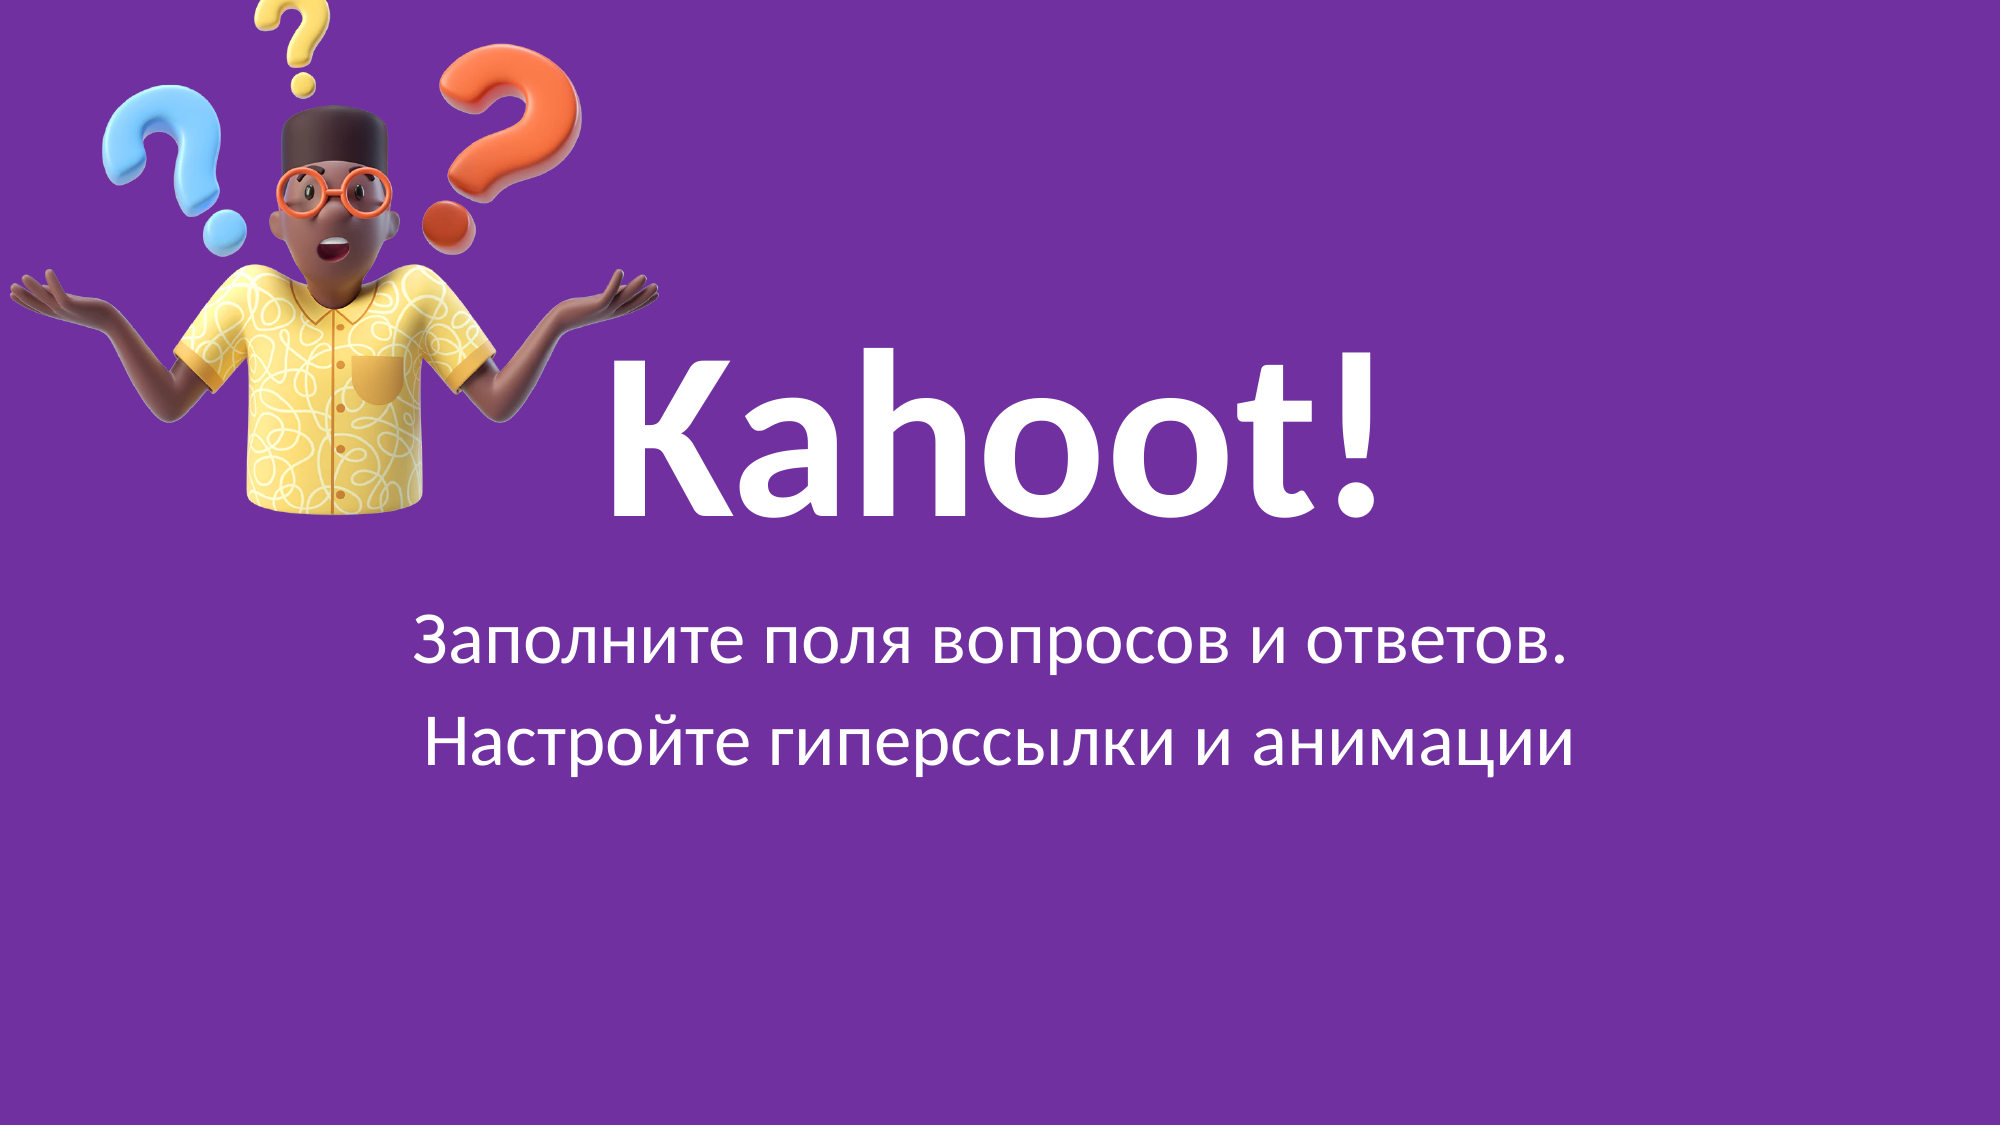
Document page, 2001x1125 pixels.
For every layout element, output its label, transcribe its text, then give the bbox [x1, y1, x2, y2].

picture [0, 0, 682, 524]
title Kahoot! [249, 184, 1750, 576]
subtitle Заполните поля вопросов и ответов. Настройте гиперссылки и анимации [249, 590, 1750, 863]
